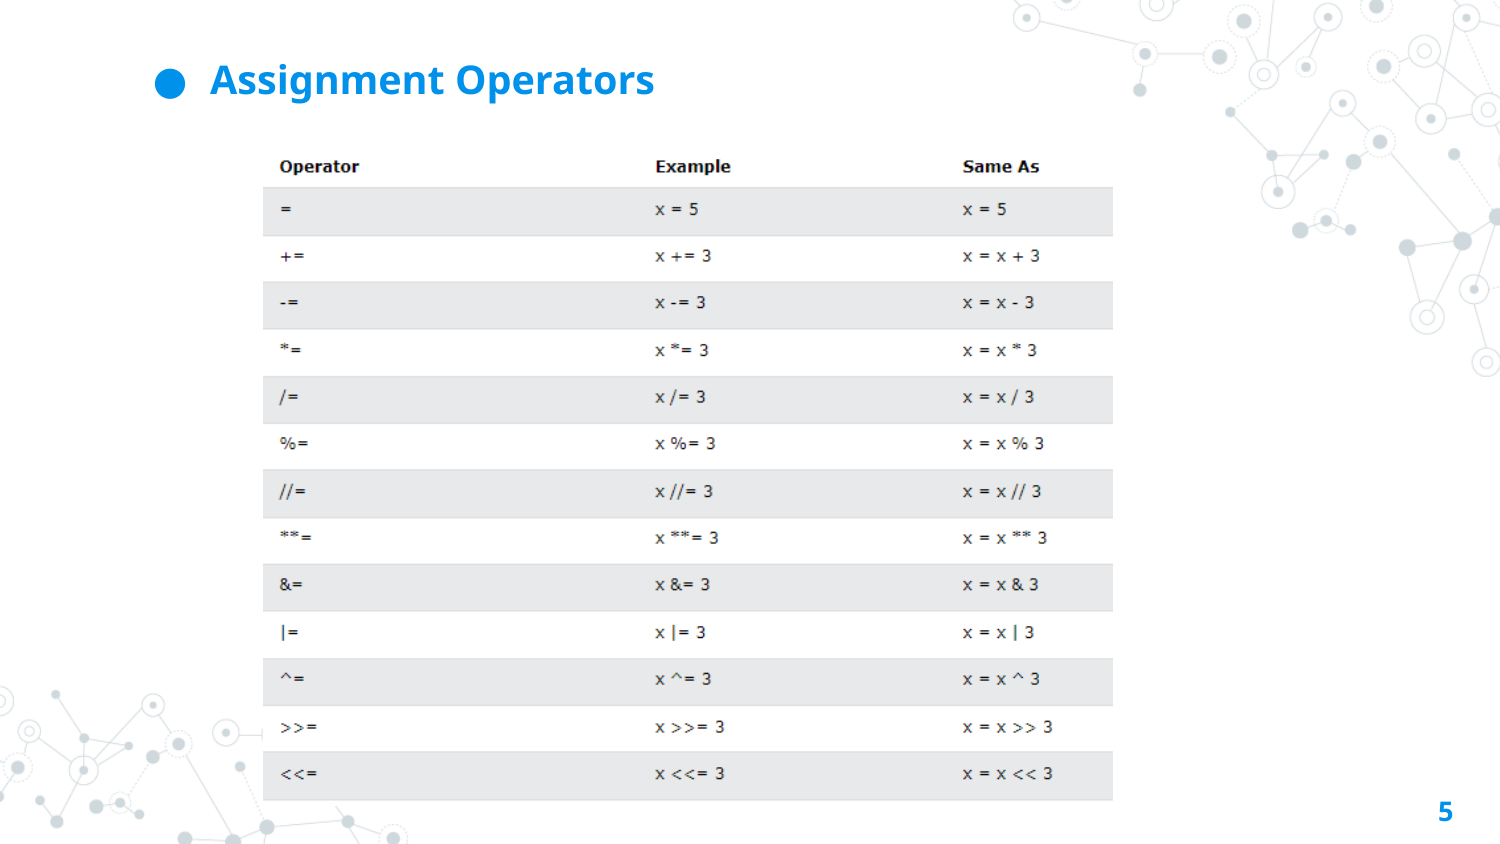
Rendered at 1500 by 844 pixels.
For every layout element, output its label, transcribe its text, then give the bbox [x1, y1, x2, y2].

picture [0, 0, 1500, 844]
slide_number 5 [1378, 779, 1469, 844]
text_box Assignment Operators [120, 40, 1282, 817]
